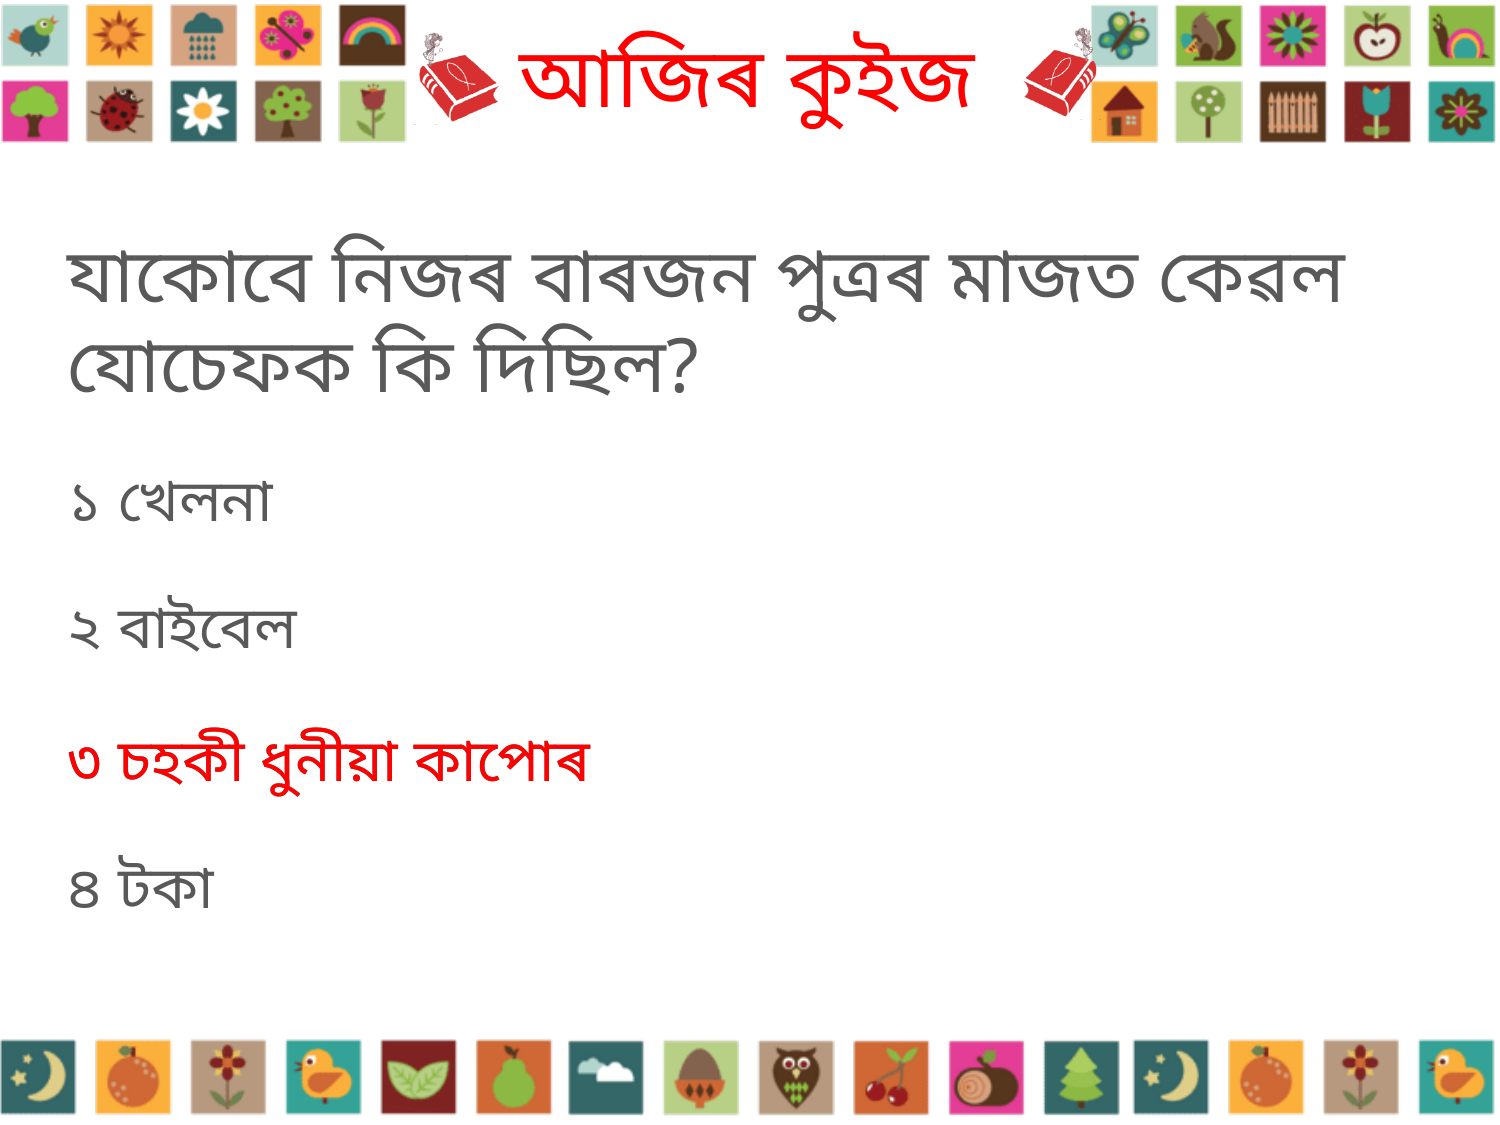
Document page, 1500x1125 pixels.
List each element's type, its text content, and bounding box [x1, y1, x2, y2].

text_box যাকোবে নিজৰ বাৰজন পুত্ৰৰ মাজত কেৱল যোচেফক কি দিছিল? [53, 219, 1436, 415]
text_box ২ বাইবেল [53, 582, 1436, 668]
picture [0, 3, 526, 150]
text_box আজিৰ কুইজ [523, 16, 1078, 131]
text_box ৩ চহকী ধুনীয়া কাপোৰ [53, 716, 1483, 801]
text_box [0, 1028, 1500, 1118]
text_box ১ খেলনা [53, 456, 1436, 541]
picture [997, 3, 1500, 150]
text_box ৪ টকা [53, 842, 1483, 928]
